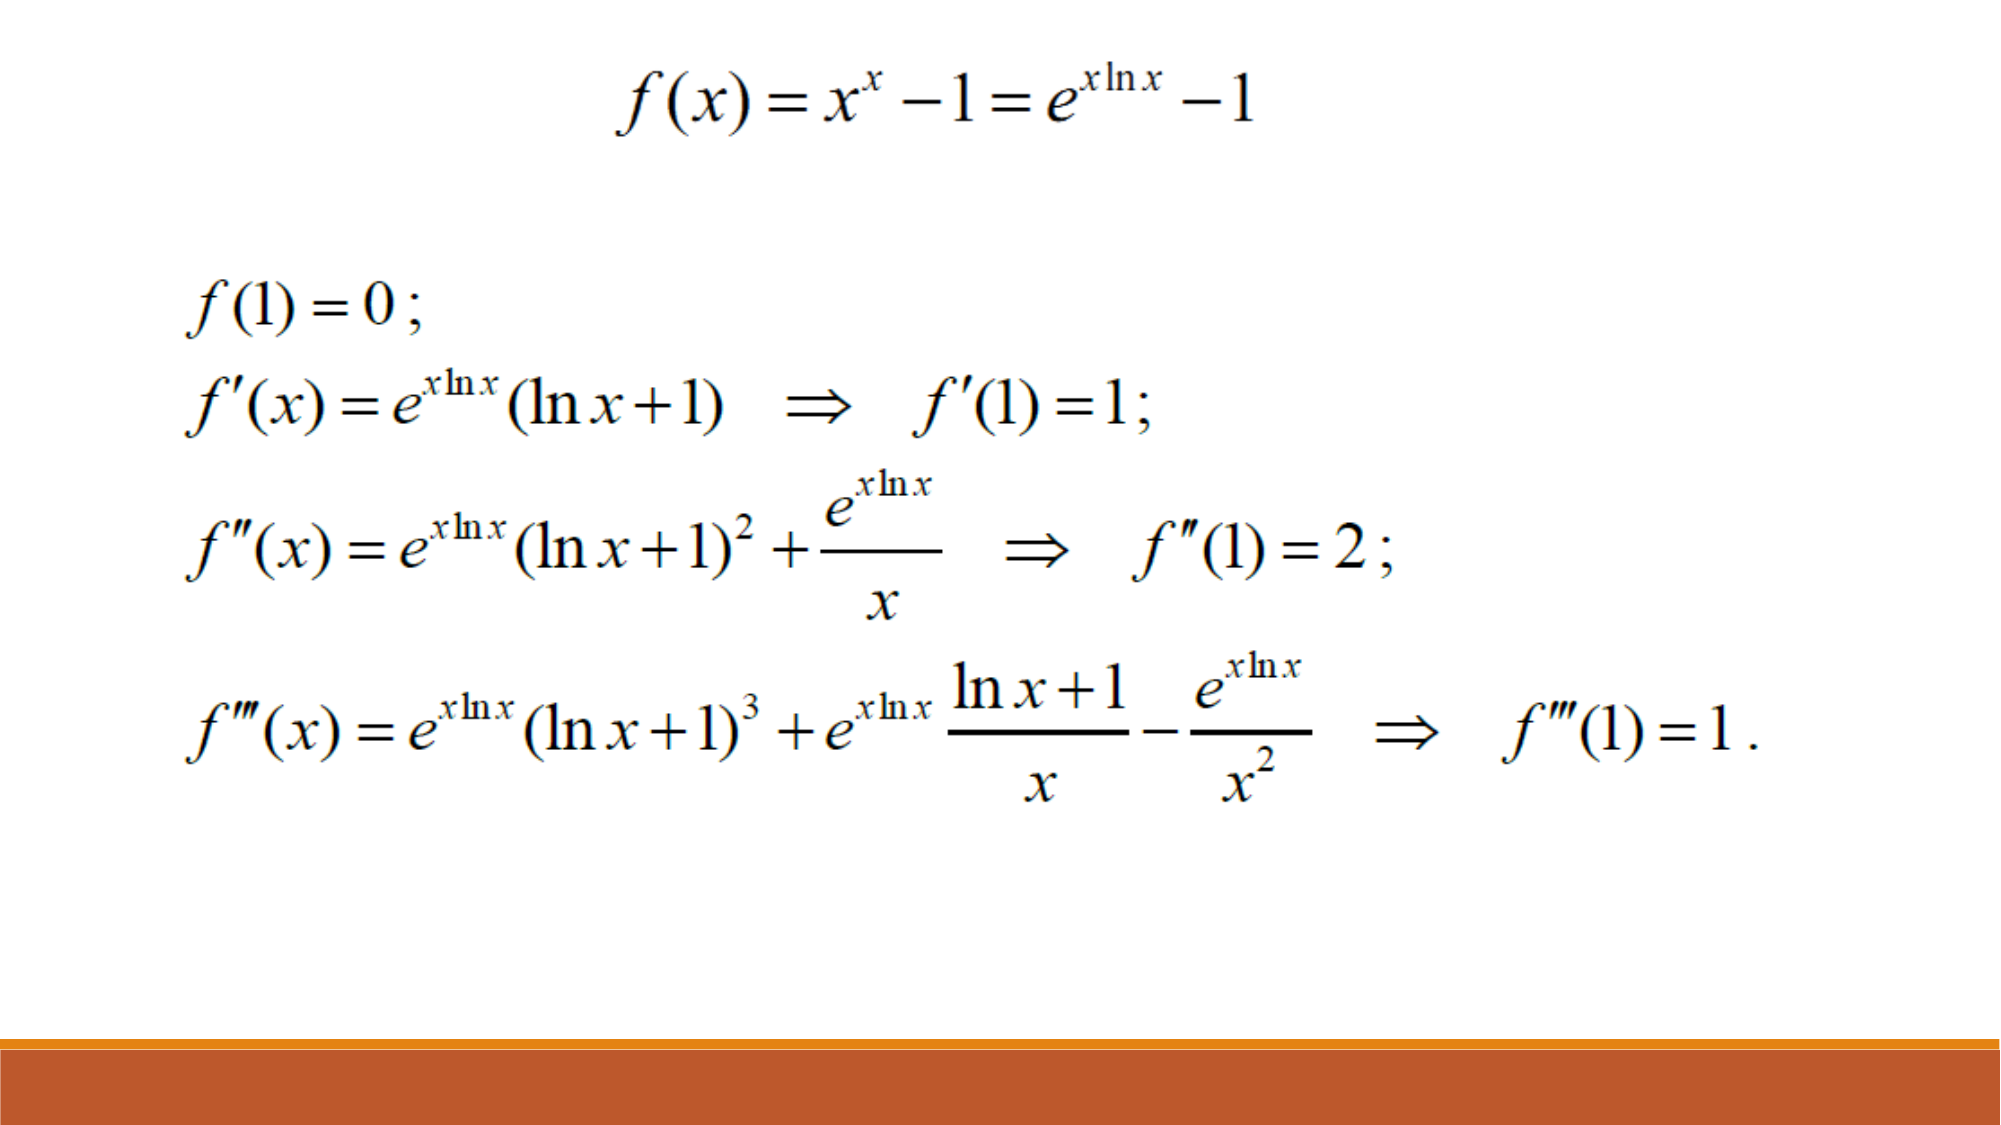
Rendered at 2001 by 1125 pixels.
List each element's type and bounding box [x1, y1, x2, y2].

picture [585, 38, 1270, 155]
picture [123, 268, 1775, 821]
